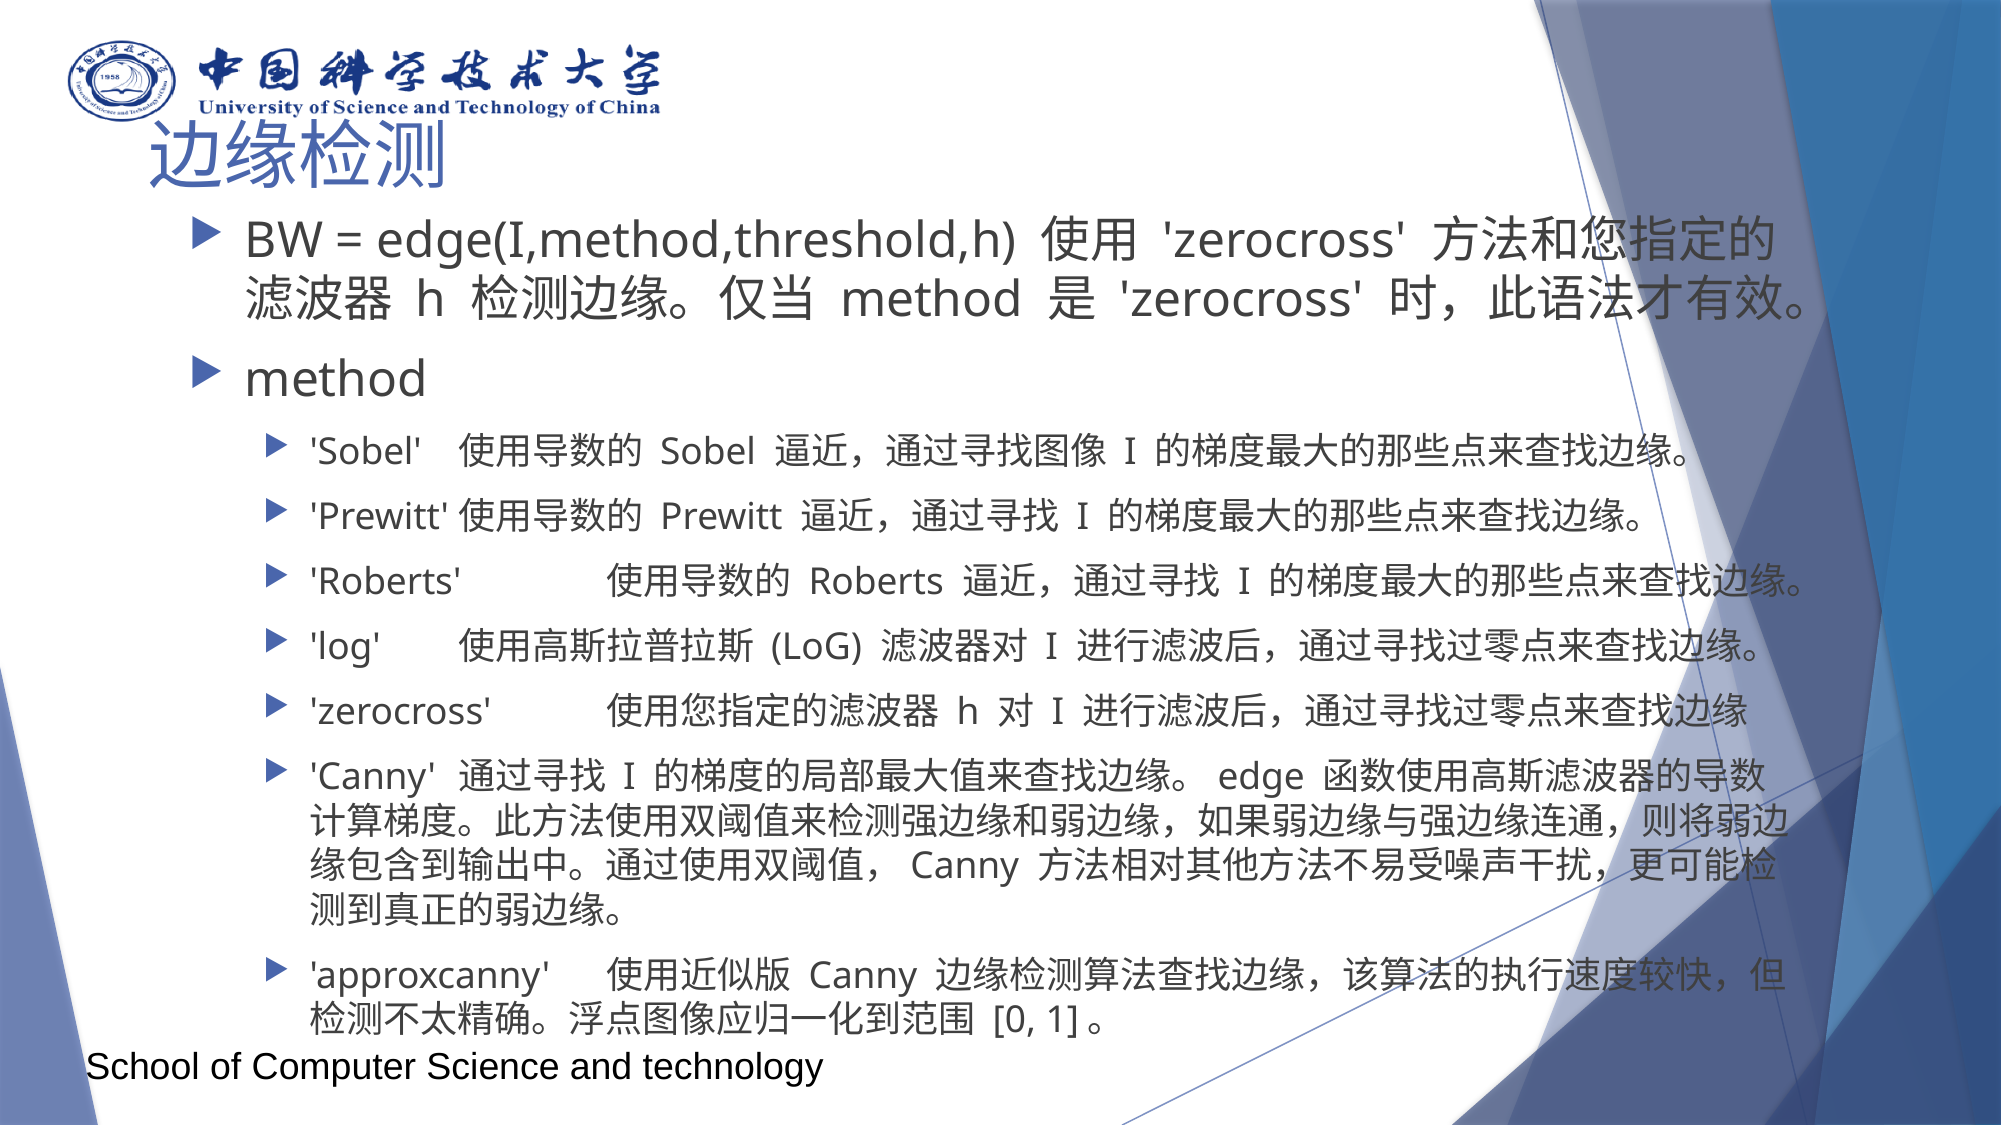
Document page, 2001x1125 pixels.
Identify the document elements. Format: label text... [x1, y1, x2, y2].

picture [23, 18, 706, 144]
list BW = edge(I,method,threshold,h) 使用 'zerocross' 方法和您指定的滤波器 h 检测边缘。仅当 method 是 'zerocross' 时，此语法才有效。 method 'Sobel' 使用导数的 Sobel 逼近，通过寻找图像 I 的梯度最大的那些点来查找边缘。 'Prewitt' 使用导数的 Prewitt 逼近，通过寻找 I 的梯度最大的那些点来查找边缘。 'Roberts' 使用导数的 Roberts 逼近，通过寻找 I 的梯度最大的那些点来查找边缘。 'log' 使用高斯拉普拉斯 (LoG) 滤波器对 I 进行滤波后，通过寻找过零点来查找边缘。 'zerocross' 使用您指定的滤波器 h 对 I 进行滤波后，通过寻找过零点来查找边缘 'Canny' 通过寻找 I 的梯度的局部最大值来查找边缘。edge 函数使用高斯滤波器的导数计算梯度。此方法使用双阈值来检测强边缘和弱边缘，如果弱边缘与强边缘连通，则将弱边缘包含到输出中。通过使用双阈值，Canny 方法相对其他方法不易受噪声干扰，更可能检测到真正的弱边缘。 'approxcanny' 使用近似版 Canny 边缘检测算法查找边缘，该算法的执行速度较快，但检测不太精确。浮点图像应归一化到范围 [0, 1]。 [174, 200, 1808, 1059]
title 边缘检测 [133, 99, 1522, 317]
